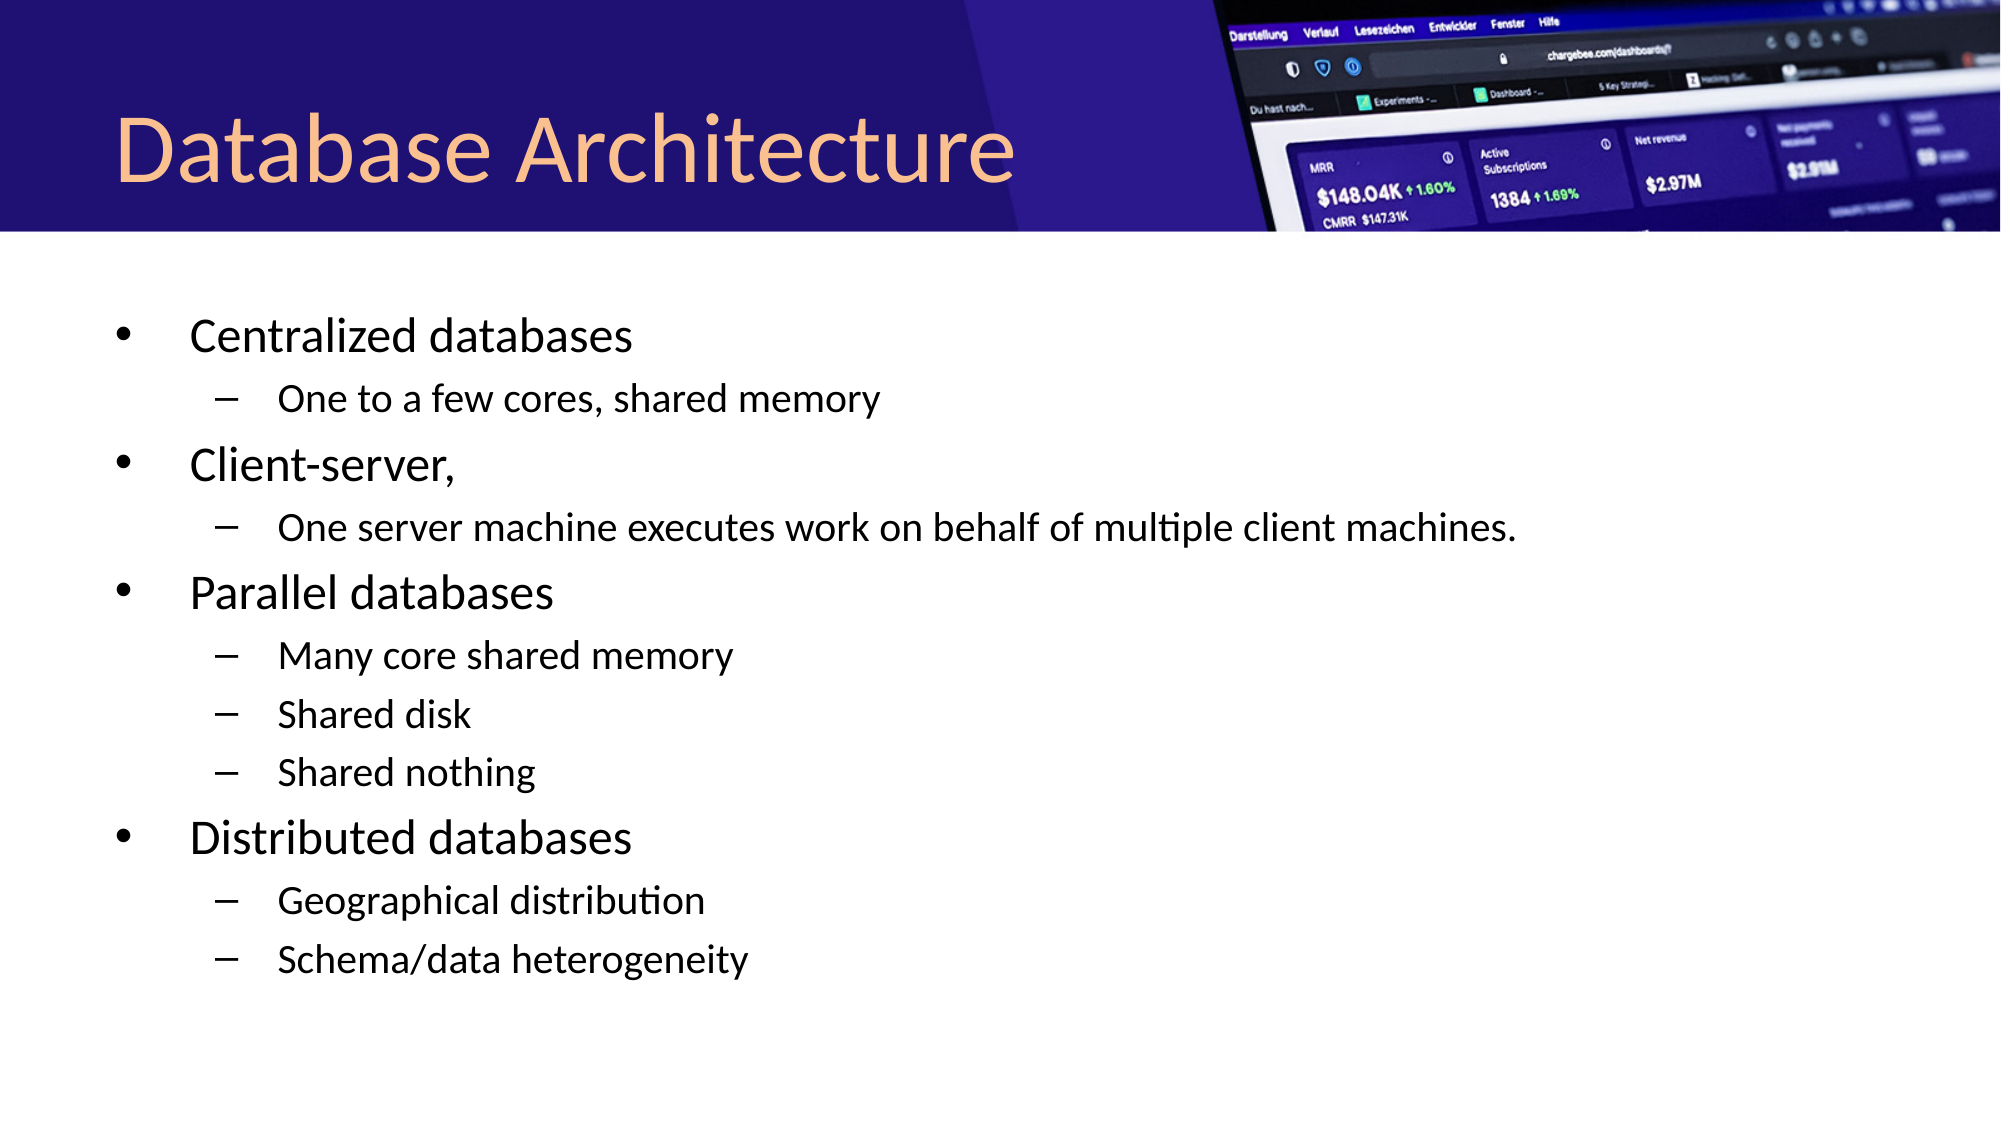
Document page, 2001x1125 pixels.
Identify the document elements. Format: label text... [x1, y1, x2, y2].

list Centralized databases One to a few cores, shared memory Client-server, One server machine executes work on behalf of multiple client machines. Parallel databases Many core shared memory Shared disk Shared nothing Distributed databases Geographical distribution Schema/data heterogeneity [99, 295, 1913, 1034]
picture [0, 0, 2001, 1125]
title Database Architecture [99, 22, 1913, 262]
